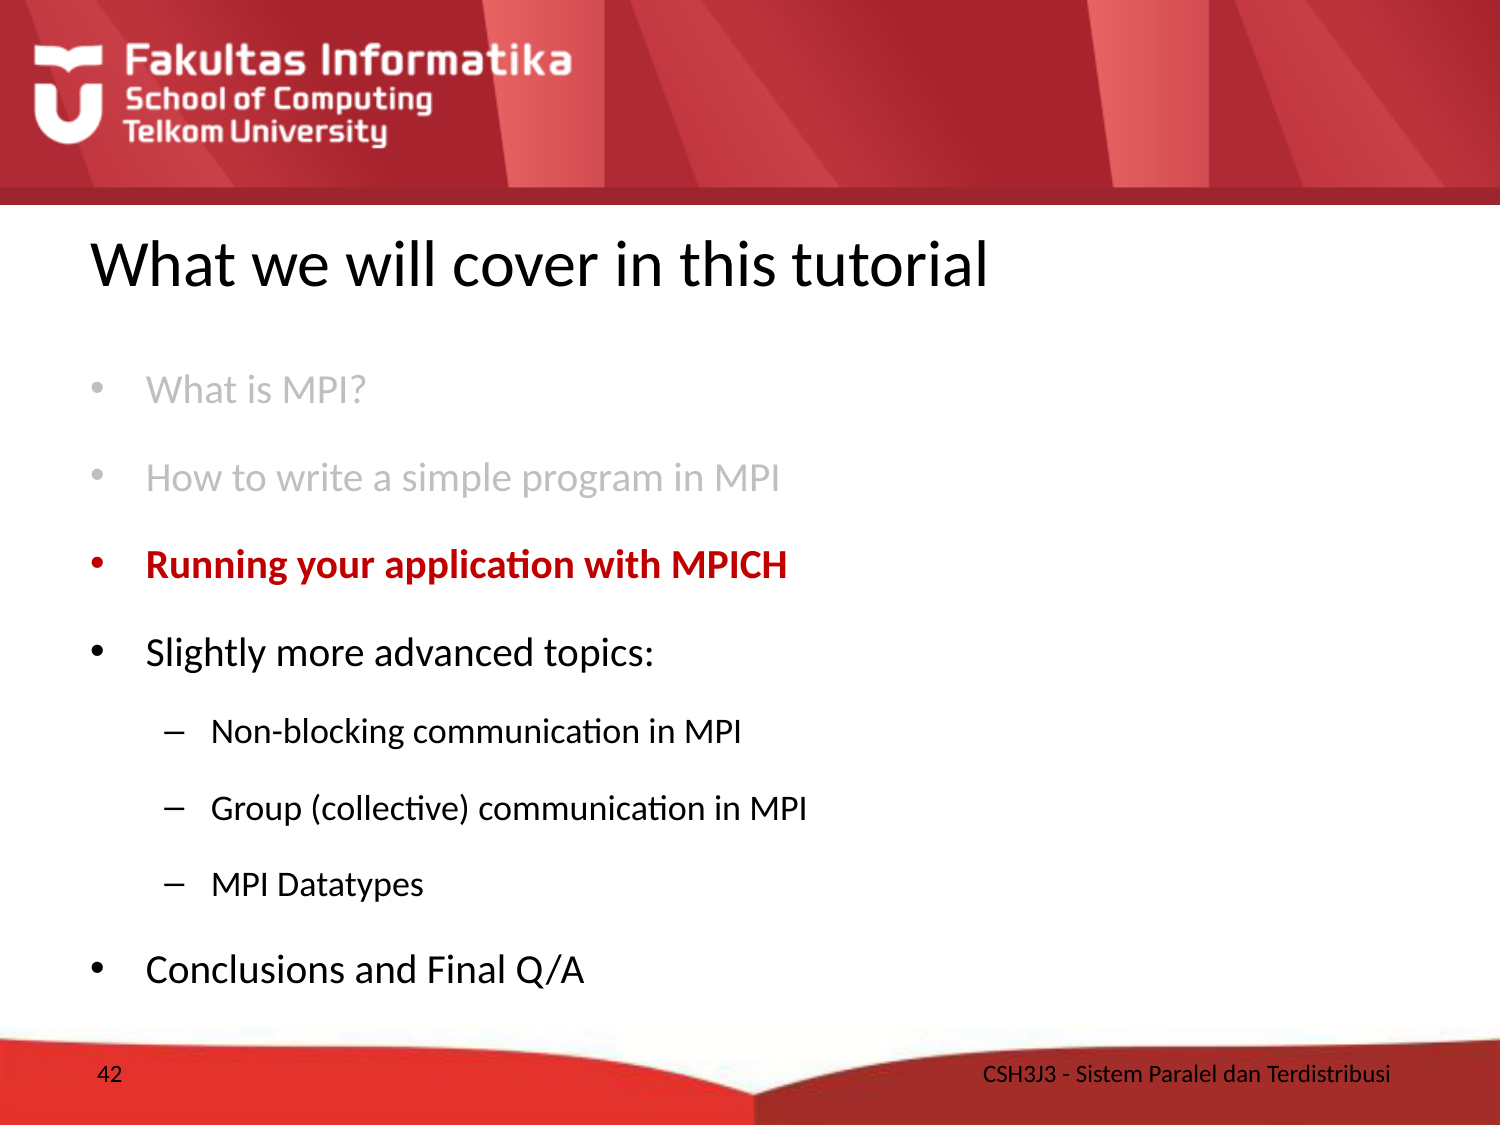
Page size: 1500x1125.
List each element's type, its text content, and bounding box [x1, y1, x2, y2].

picture [0, 1024, 1500, 1125]
list What is MPI? How to write a simple program in MPI Running your application with MPICH Slightly more advanced topics: Non-blocking communication in MPI Group (collective) communication in MPI MPI Datatypes Conclusions and Final Q/A [75, 324, 1425, 1005]
picture [0, 0, 1500, 205]
title What we will cover in this tutorial [75, 212, 1425, 308]
slide_number 42 [50, 1042, 138, 1103]
footer CSH3J3 - Sistem Paralel dan Terdistribusi [950, 1042, 1425, 1103]
